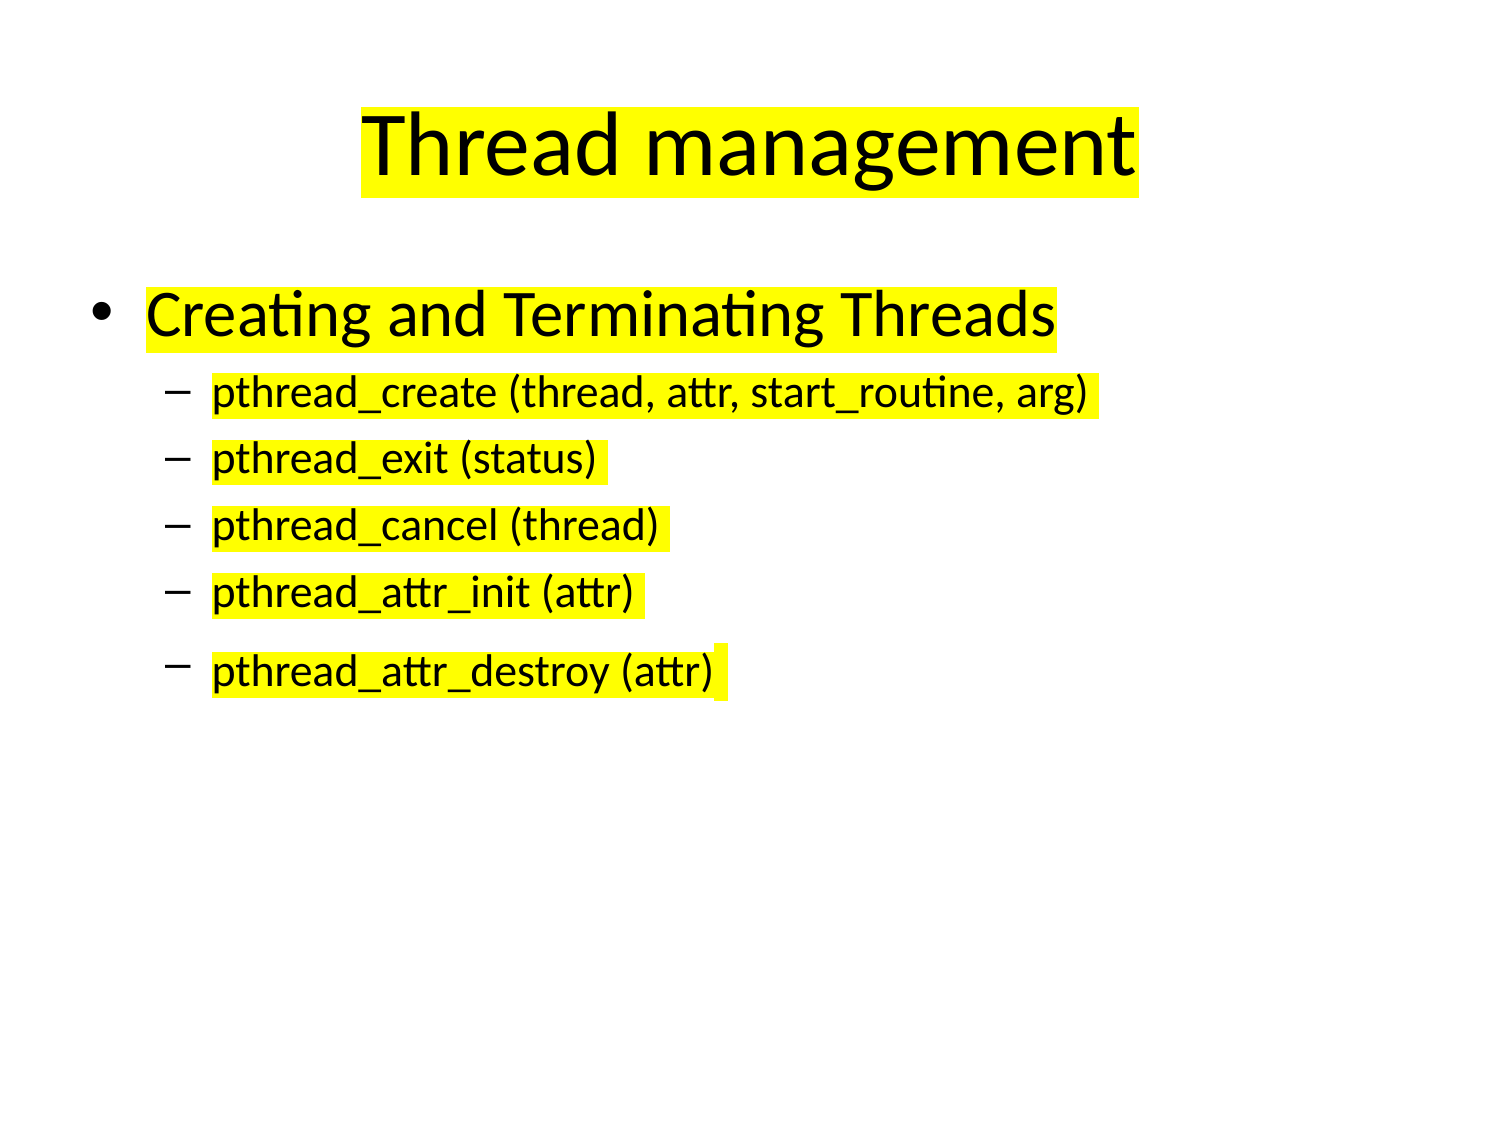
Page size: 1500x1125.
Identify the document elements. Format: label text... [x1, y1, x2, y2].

text_box Creating and Terminating Threads pthread_create (thread, attr, start_routine, arg) pthread_exit (status) pthread_cancel (thread) pthread_attr_init (attr) pthread_attr_destroy (attr) [75, 262, 1425, 1005]
text_box Thread management [75, 45, 1425, 233]
